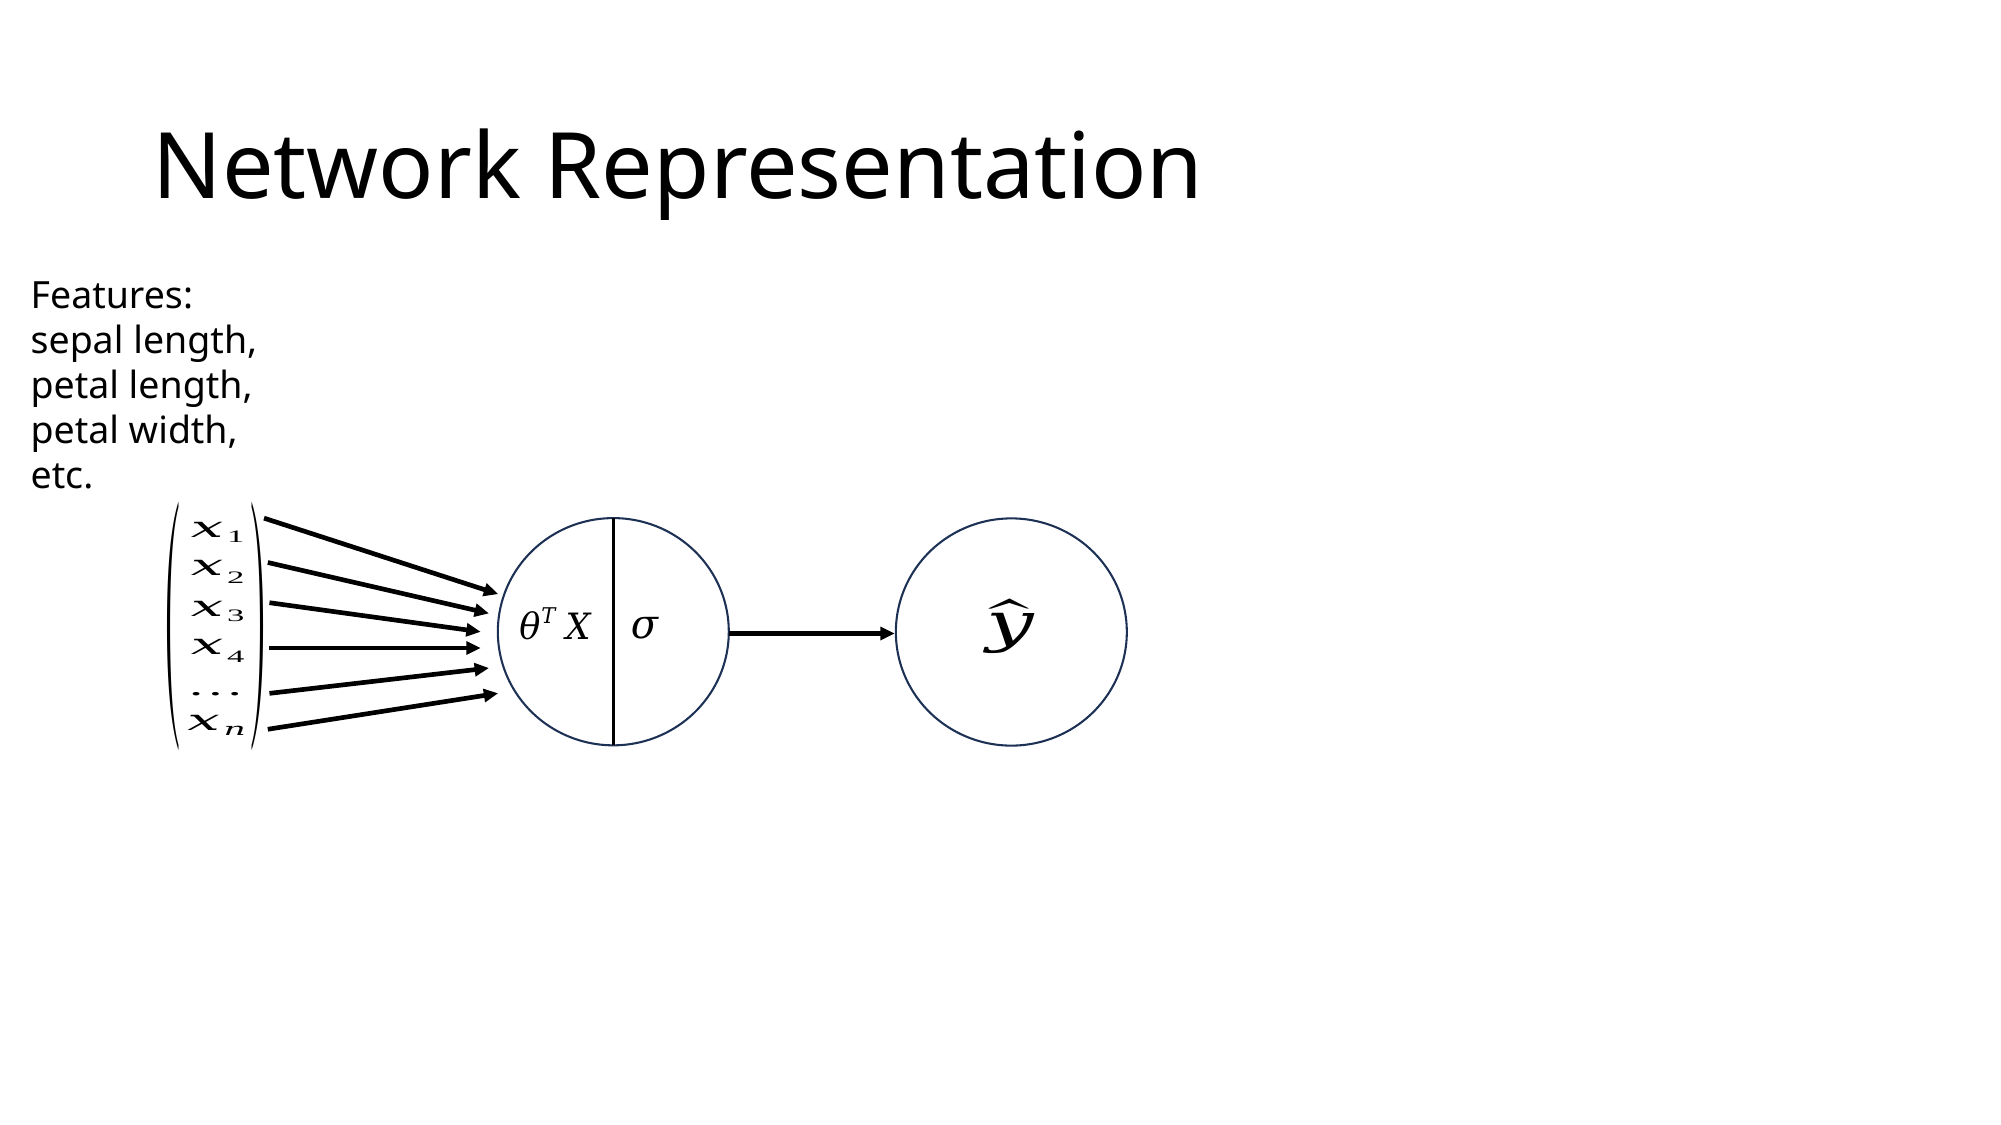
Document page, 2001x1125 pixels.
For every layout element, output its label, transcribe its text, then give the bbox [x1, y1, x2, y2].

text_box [267, 562, 489, 614]
text_box [894, 517, 1128, 747]
text_box [496, 517, 730, 747]
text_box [267, 693, 498, 730]
text_box Features: sepal length, petal length, petal width, etc. [30, 271, 286, 497]
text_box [269, 668, 489, 693]
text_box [264, 518, 498, 594]
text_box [269, 614, 481, 632]
title Network Representation [137, 59, 1863, 278]
